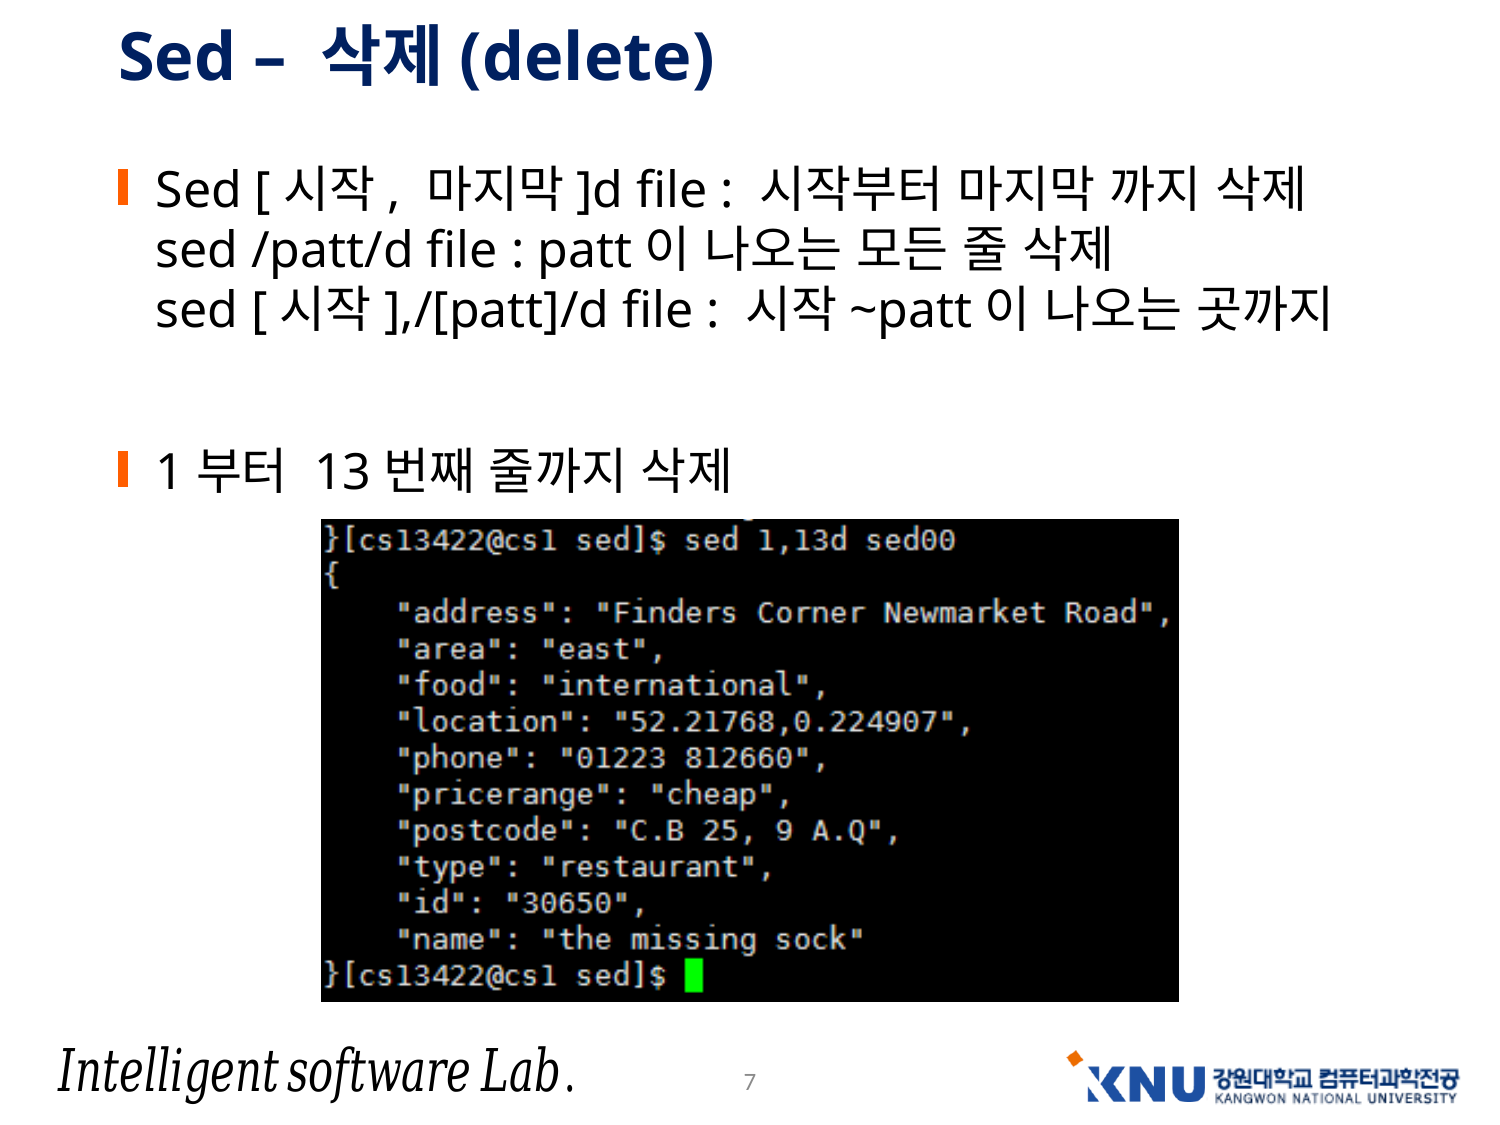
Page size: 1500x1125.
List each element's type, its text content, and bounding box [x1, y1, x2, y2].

list Sed [시작, 마지막]d file : 시작부터 마지막 까지 삭제 sed /patt/d file : patt이 나오는 모든 줄 삭제 sed [시작],/[patt]/d file : 시작~patt이 나오는 곳까지 1부터 13번째 줄까지 삭제 [103, 149, 1397, 1002]
title Sed – 삭제(delete) [103, 15, 1397, 101]
picture [118, 451, 128, 487]
picture [1066, 1050, 1205, 1102]
picture [118, 169, 128, 205]
picture [1206, 1063, 1468, 1106]
picture [321, 519, 1179, 1002]
